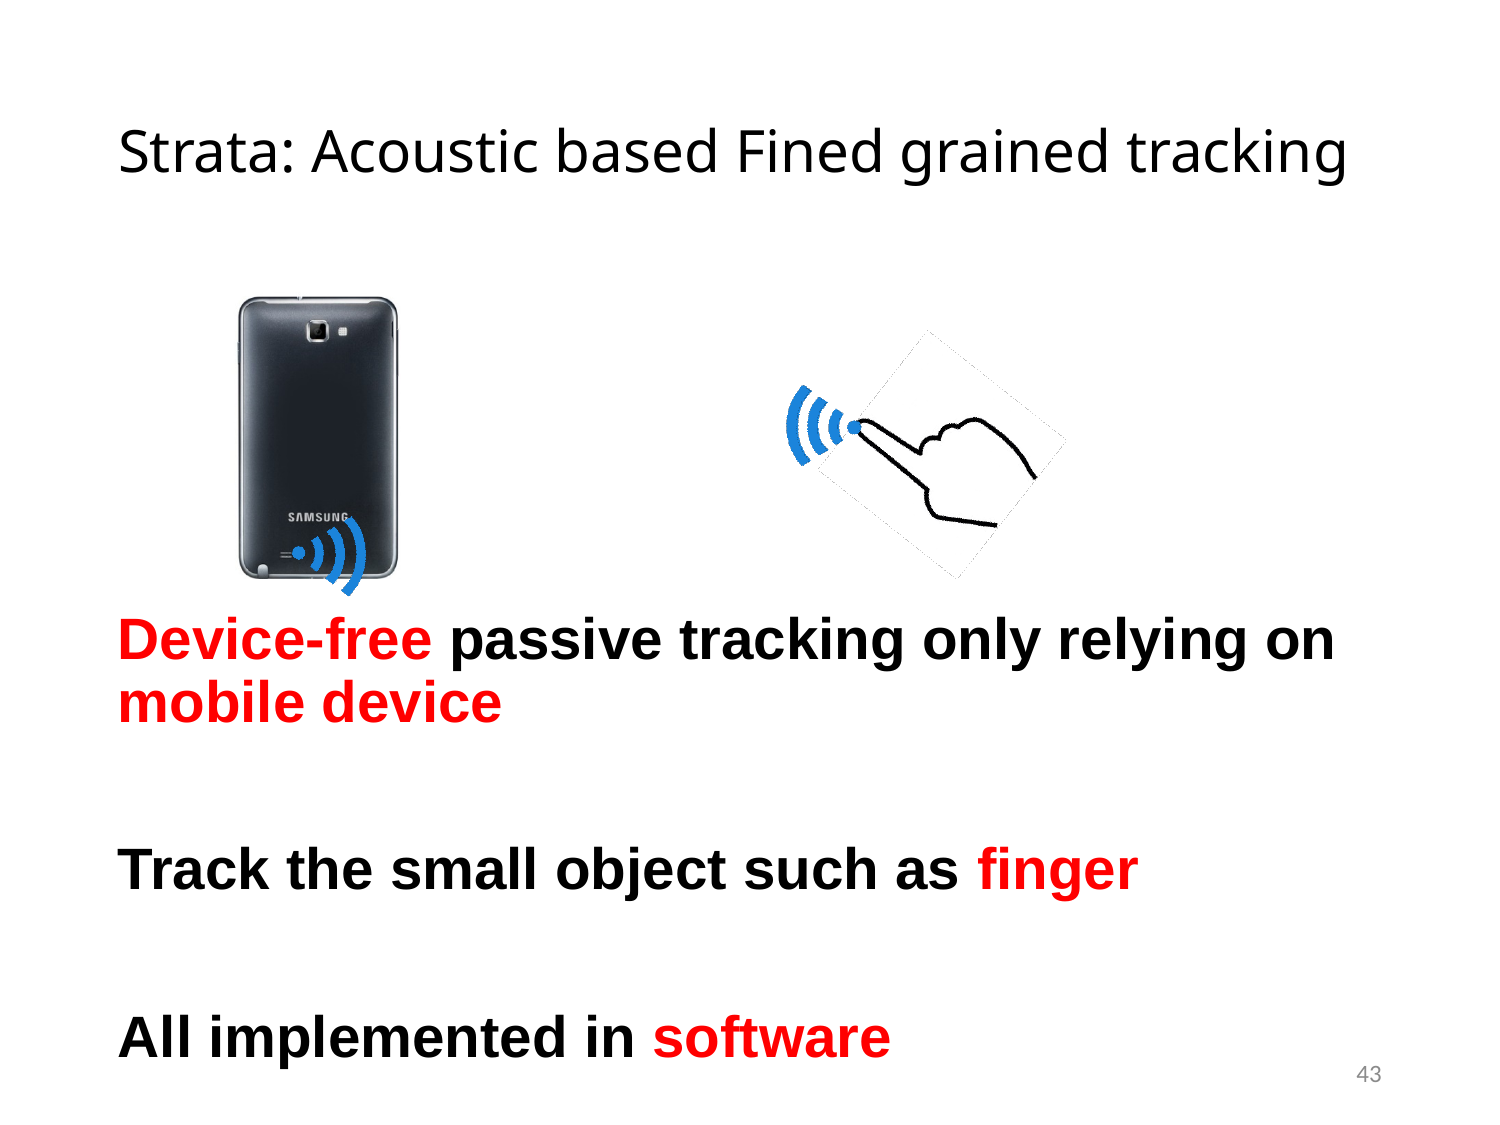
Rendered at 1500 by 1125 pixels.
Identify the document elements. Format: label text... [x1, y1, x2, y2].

text_box Device-free passive tracking only relying on mobile device Track the small object such as finger All implemented in software [103, 601, 1425, 1103]
title Strata: Acoustic based Fined grained tracking [103, 113, 1397, 193]
picture [761, 331, 1066, 579]
picture [224, 286, 401, 602]
